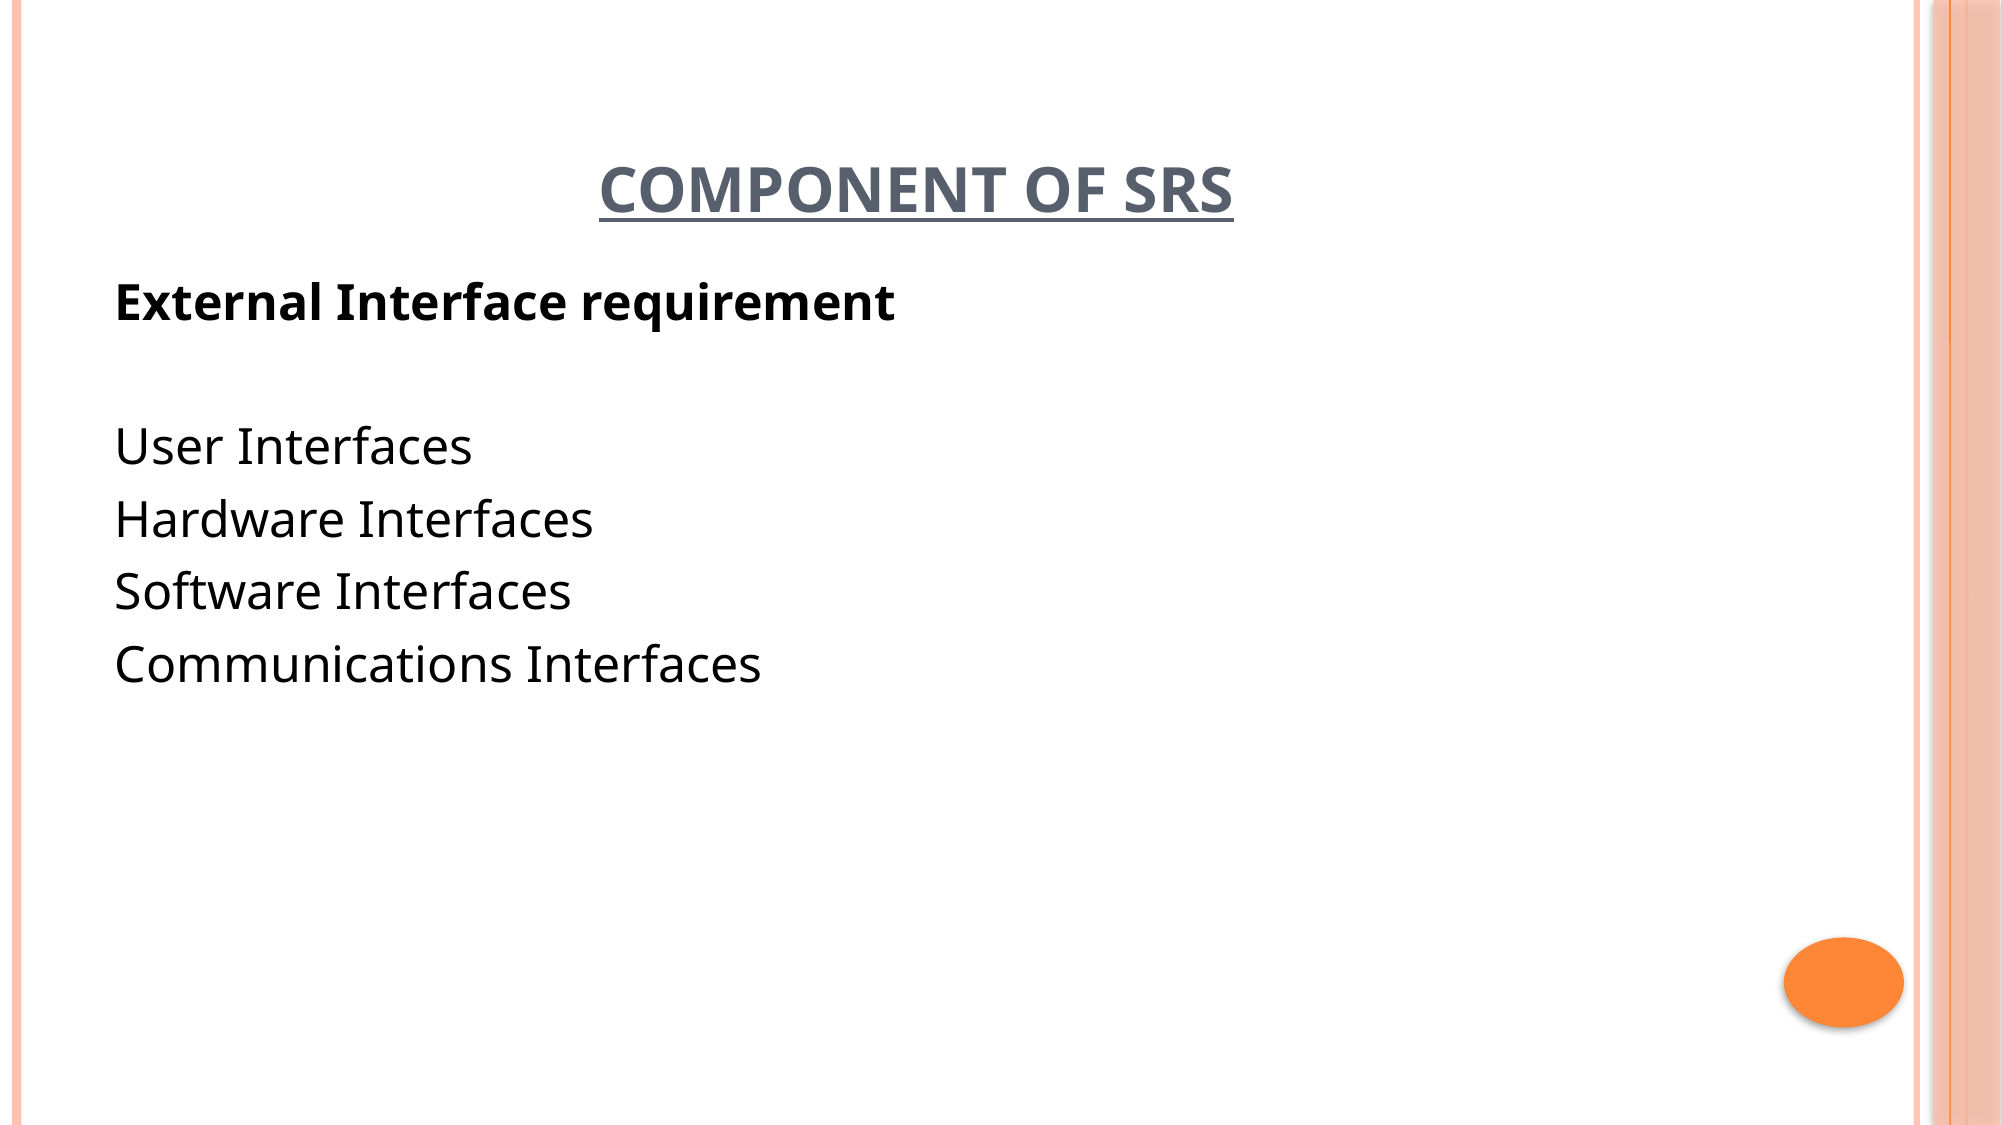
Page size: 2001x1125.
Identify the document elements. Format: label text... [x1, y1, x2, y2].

list External Interface requirement User Interfaces Hardware Interfaces Software Interfaces Communications Interfaces [99, 262, 1734, 1062]
title Component of SRS [99, 45, 1734, 233]
